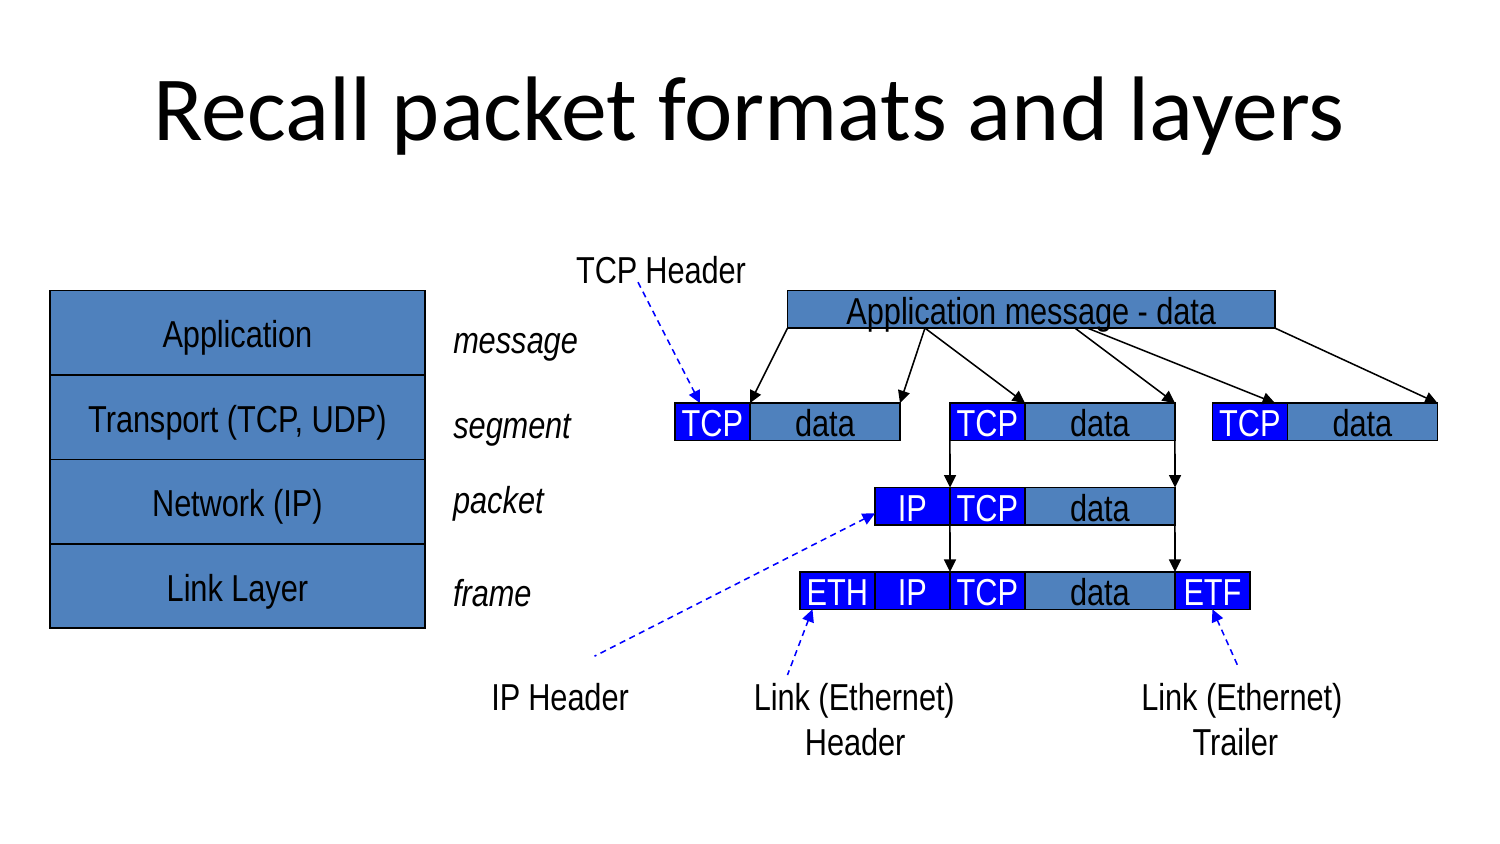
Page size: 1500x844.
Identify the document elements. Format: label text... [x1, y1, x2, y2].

text_box data [1024, 403, 1175, 441]
text_box IP Header [476, 665, 644, 725]
text_box TCP [674, 403, 749, 441]
text_box [943, 515, 957, 572]
text_box TCP [1212, 403, 1287, 441]
text_box Network (IP) [49, 459, 425, 543]
text_box Transport (TCP, UDP) [49, 375, 425, 459]
text_box Application [49, 290, 425, 375]
text_box Link (Ethernet) Header [739, 665, 970, 770]
text_box ETF [1174, 571, 1250, 610]
text_box data [1287, 403, 1438, 441]
title Recall packet formats and layers [75, 33, 1425, 175]
text_box TCP [949, 403, 1024, 441]
text_box [1168, 440, 1182, 488]
text_box [1074, 328, 1175, 404]
text_box IP [874, 487, 950, 525]
text_box [688, 387, 700, 403]
text_box data [1025, 571, 1174, 610]
text_box segment [438, 393, 595, 454]
text_box [1274, 328, 1438, 404]
text_box [1087, 328, 1276, 405]
text_box [1168, 515, 1182, 572]
text_box Link (Ethernet) Trailer [1126, 665, 1358, 770]
text_box ETH [799, 571, 875, 610]
text_box Application message - data [787, 290, 1275, 329]
text_box [750, 328, 788, 404]
text_box [802, 610, 814, 627]
text_box [924, 328, 1025, 404]
text_box data [749, 403, 900, 441]
text_box packet [438, 468, 559, 529]
text_box IP [875, 571, 950, 610]
text_box TCP [950, 487, 1025, 525]
text_box [858, 513, 875, 525]
text_box [898, 329, 925, 404]
text_box Link Layer [49, 543, 425, 629]
text_box [943, 440, 957, 488]
text_box TCP [950, 571, 1025, 610]
text_box [1211, 609, 1224, 626]
text_box message [438, 308, 593, 369]
text_box data [1025, 487, 1175, 525]
text_box TCP Header [561, 238, 761, 299]
text_box frame [438, 562, 547, 622]
